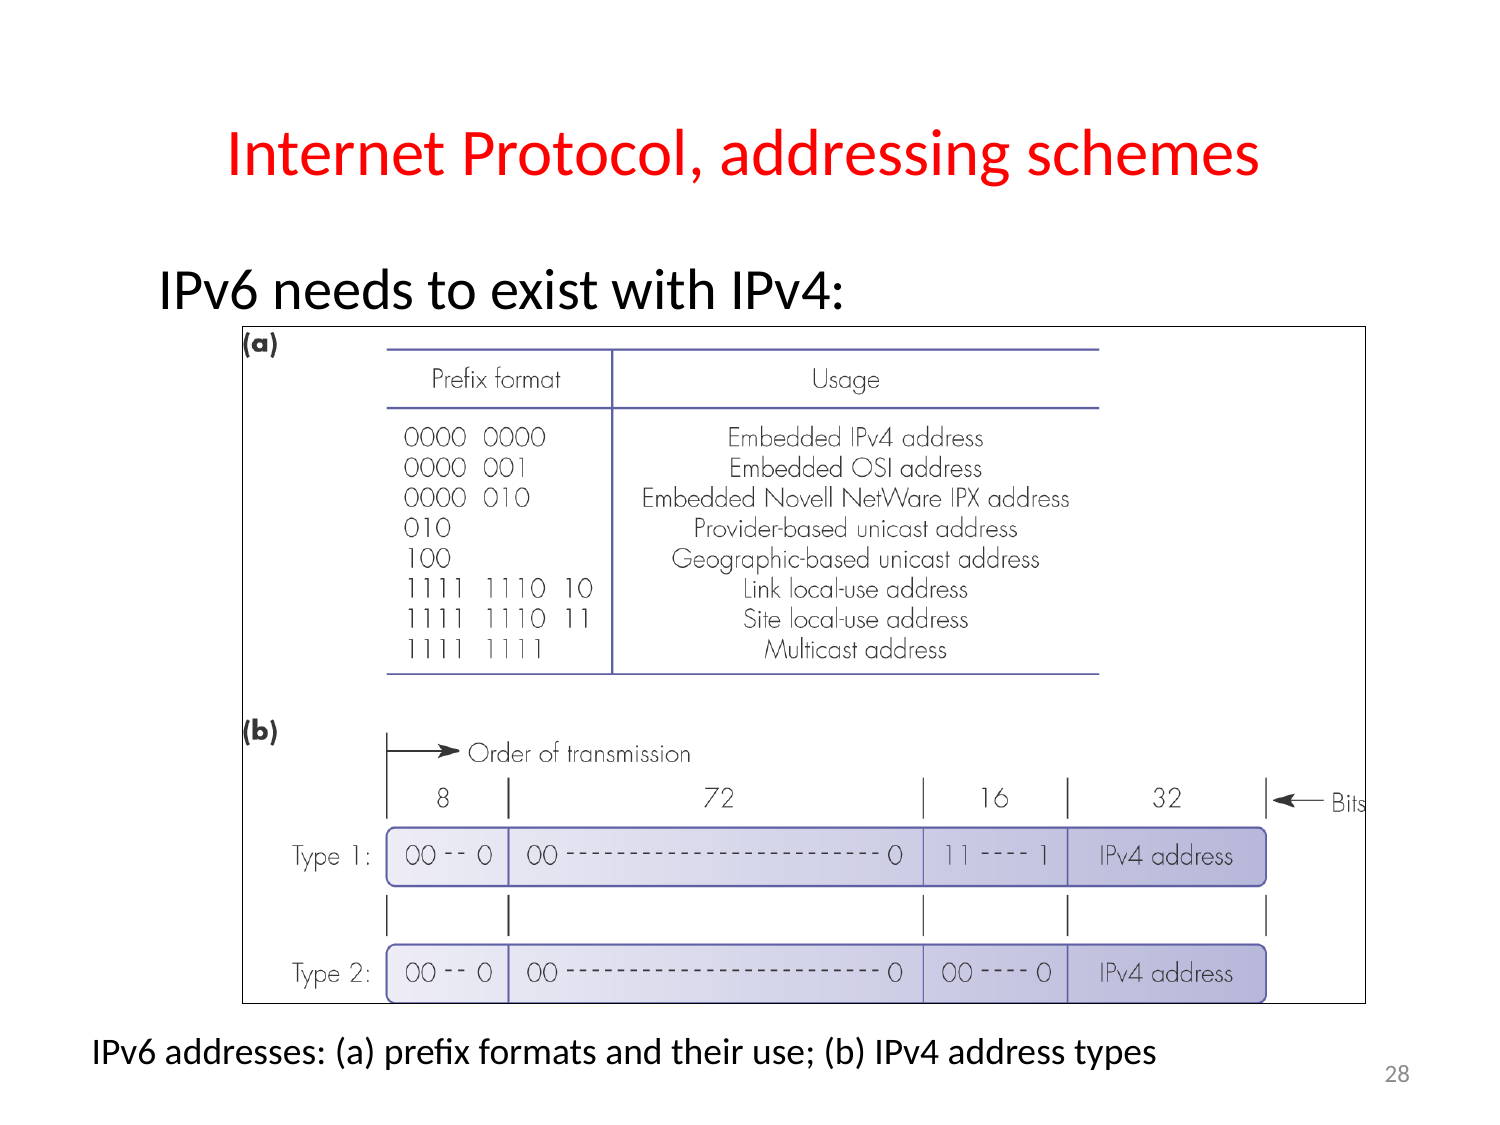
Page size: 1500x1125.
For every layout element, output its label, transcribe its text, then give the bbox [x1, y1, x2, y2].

text_box IPv6 needs to exist with IPv4: [144, 243, 1154, 329]
slide_number 28 [1074, 1042, 1425, 1103]
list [241, 325, 1366, 1005]
text_box Internet Protocol, addressing schemes [123, 101, 1365, 233]
text_box IPv6 addresses: (a) prefix formats and their use; (b) IPv4 address types [76, 1019, 1423, 1080]
